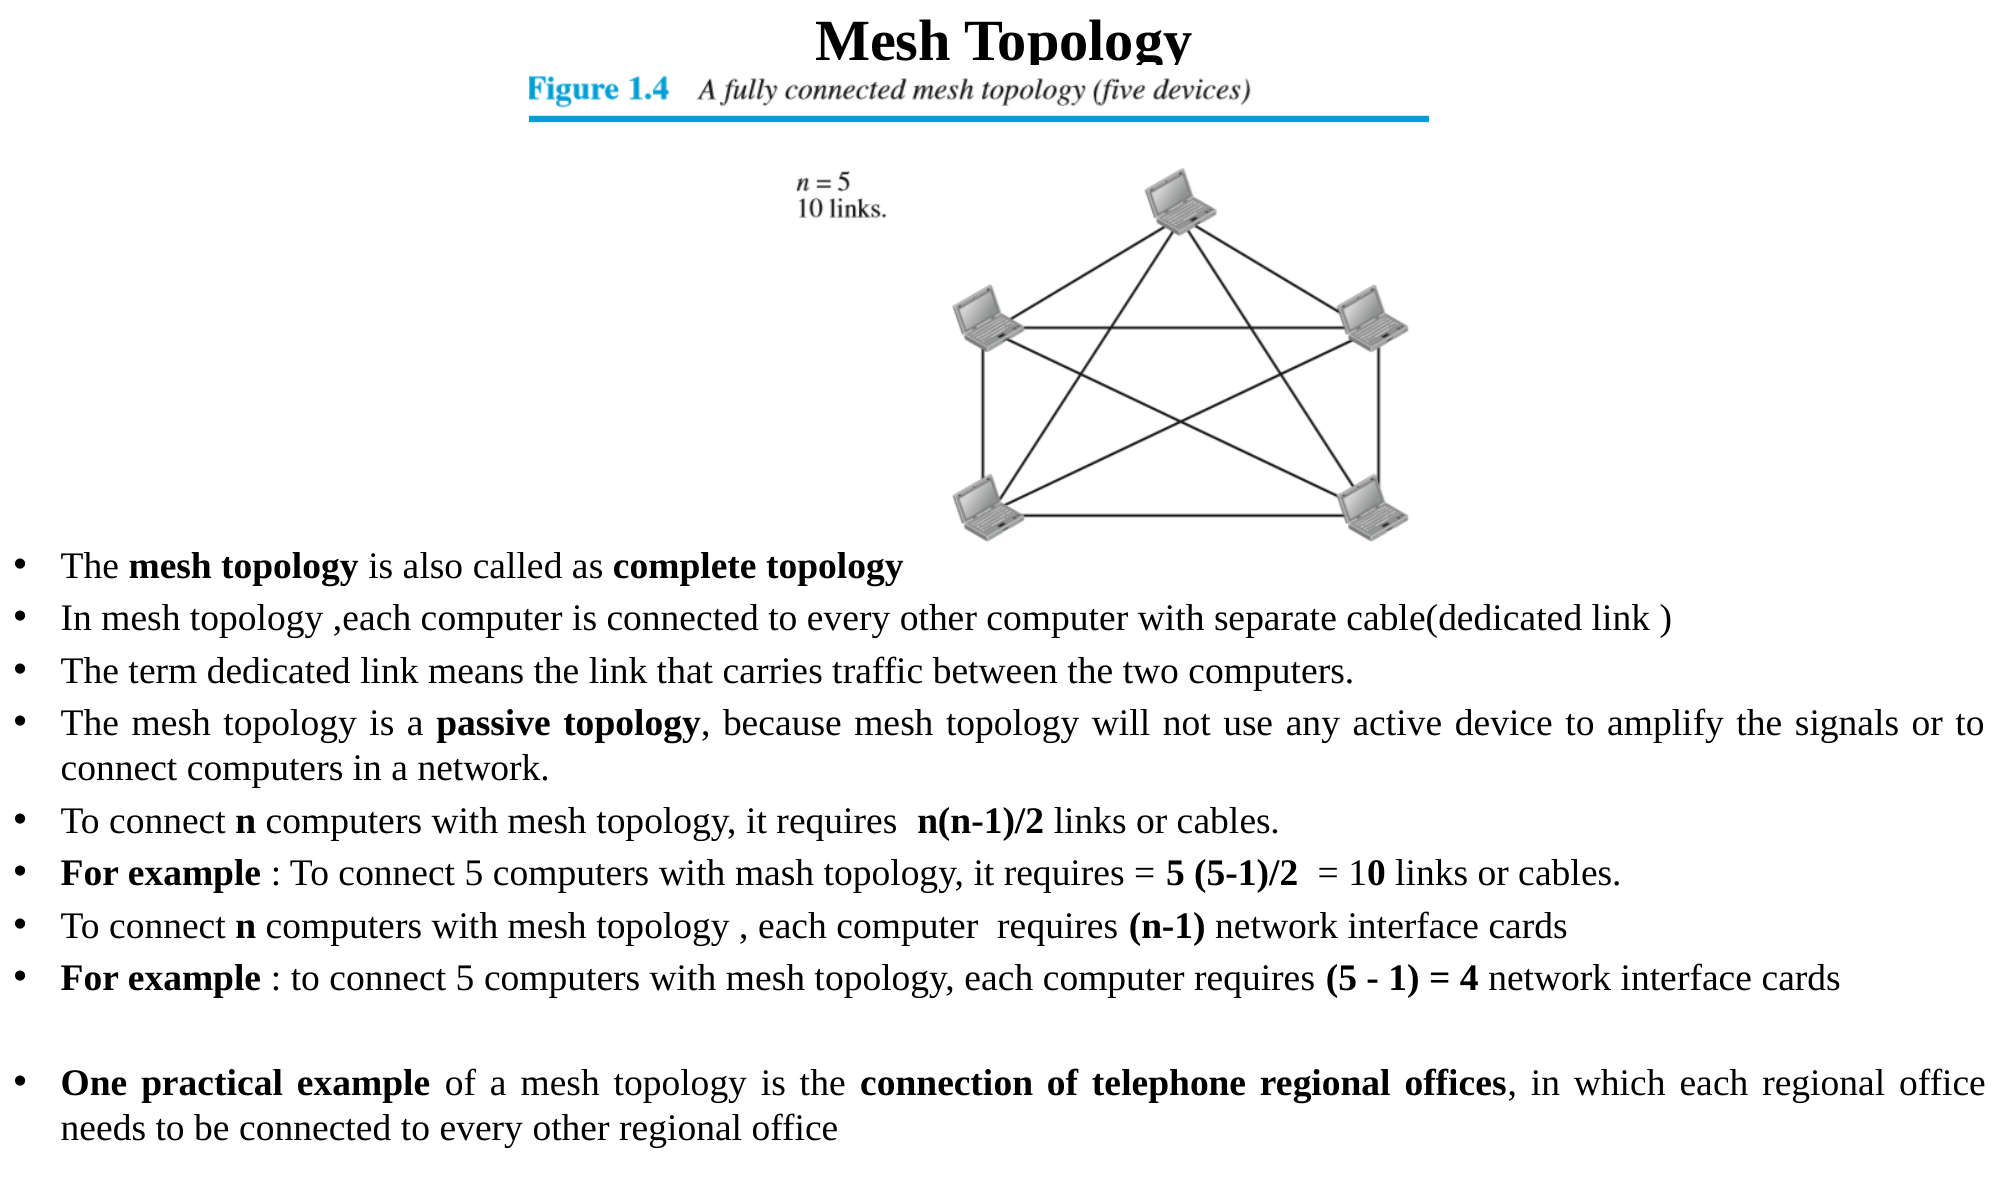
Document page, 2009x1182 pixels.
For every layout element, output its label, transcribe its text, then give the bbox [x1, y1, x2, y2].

title Mesh Topology [0, 0, 2008, 83]
picture [528, 65, 1430, 115]
picture [528, 123, 1430, 547]
subtitle The mesh topology is also called as complete topology In mesh topology ,each computer is connected to every other computer with separate cable(dedicated link ) The term dedicated link means the link that carries traffic between the two computers. The mesh topology is a passive topology, because mesh topology will not use any active device to amplify the signals or to connect computers in a network. To connect n computers with mesh topology, it requires n(n-1)/2 links or cables. For example : To connect 5 computers with mash topology, it requires = 5 (5-1)/2 = 10 links or cables. To connect n computers with mesh topology , each computer requires (n-1) network interface cards For example : to connect 5 computers with mesh topology, each computer requires (5 - 1) = 4 network interface cards One practical example of a mesh topology is the connection of telephone regional offices, in which each regional office needs to be connected to every other regional office [0, 428, 2002, 1182]
